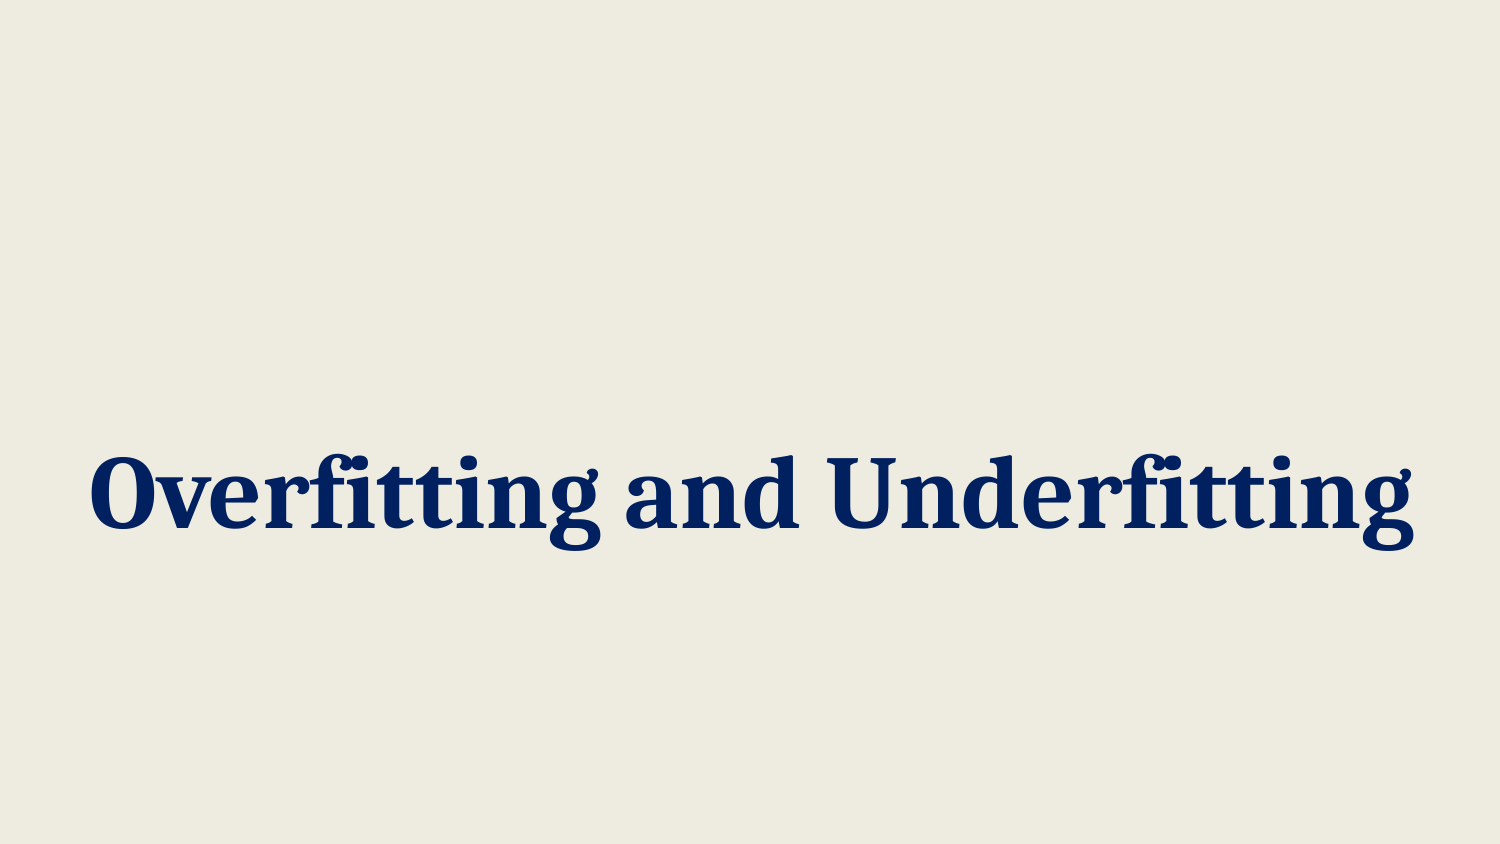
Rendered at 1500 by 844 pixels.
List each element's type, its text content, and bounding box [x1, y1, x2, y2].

text_box Overfitting and Underfitting [2, 346, 1500, 563]
